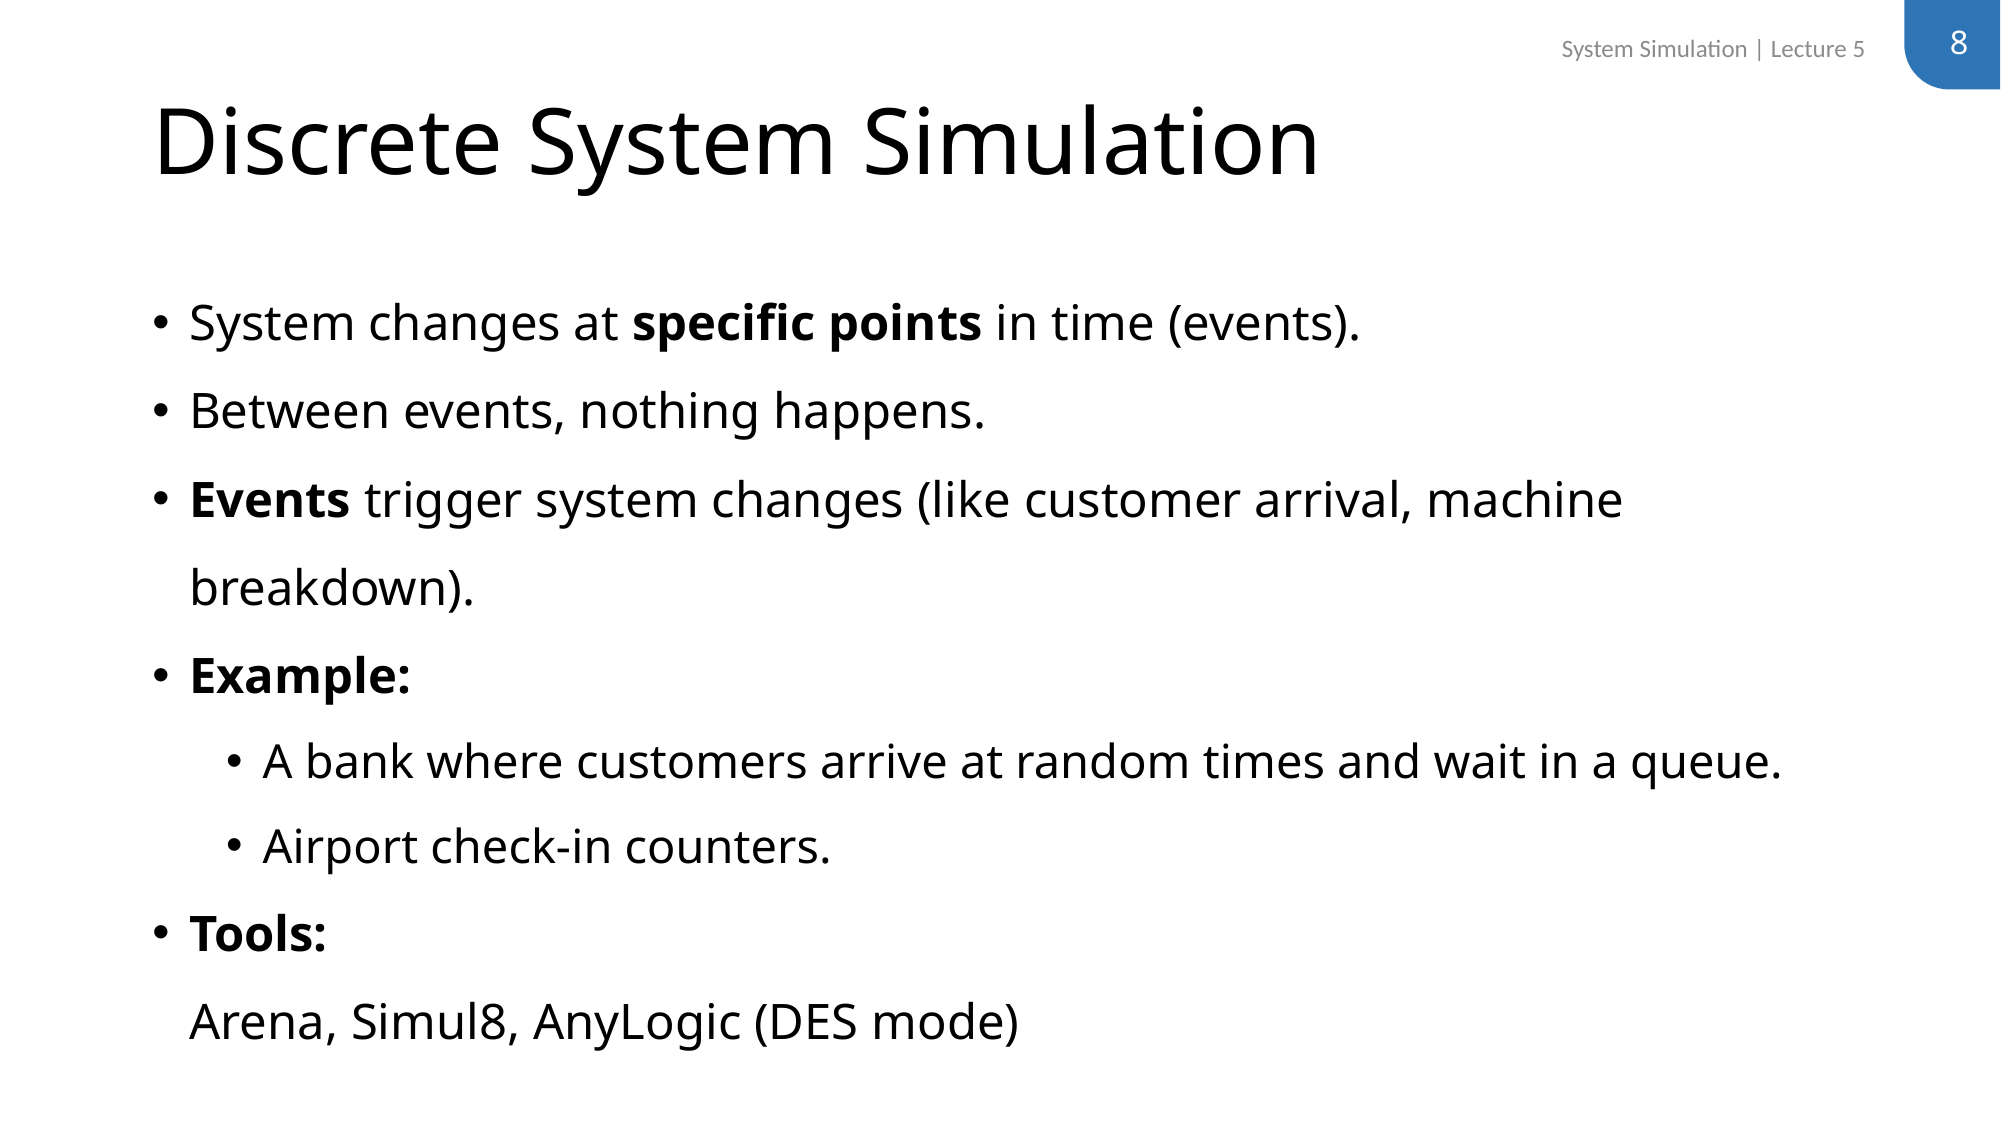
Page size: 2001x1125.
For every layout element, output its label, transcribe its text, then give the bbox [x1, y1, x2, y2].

slide_number 8 [1887, 14, 1984, 75]
footer System Simulation | Lecture 5 [1205, 17, 1881, 78]
list System changes at specific points in time (events). Between events, nothing happens. Events trigger system changes (like customer arrival, machine breakdown). Example: A bank where customers arrive at random times and wait in a queue. Airport check-in counters. Tools: Arena, Simul8, AnyLogic (DES mode) [137, 254, 1897, 1062]
title Discrete System Simulation [137, 59, 1863, 231]
